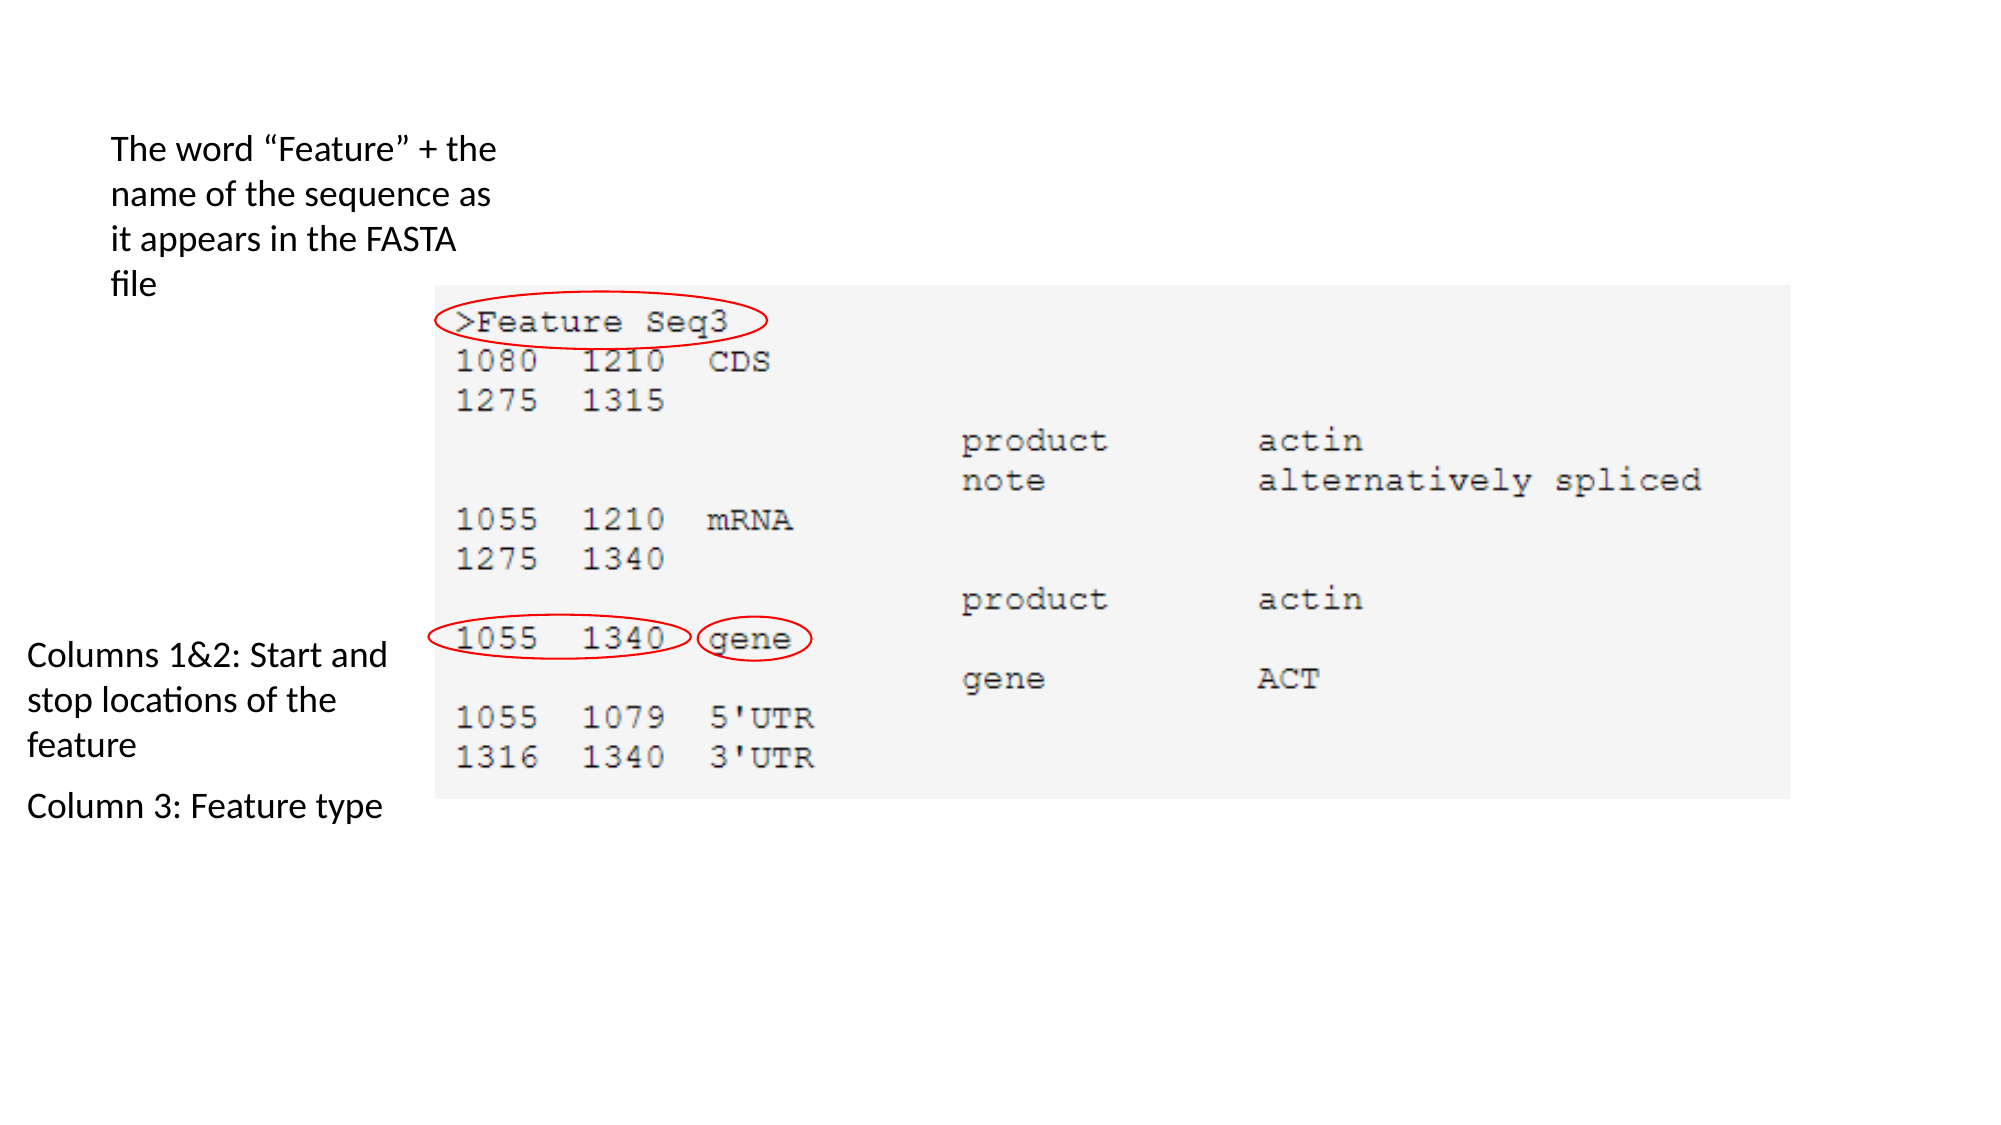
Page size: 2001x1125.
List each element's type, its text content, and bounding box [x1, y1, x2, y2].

picture [435, 285, 1791, 799]
text_box Columns 1&2: Start and stop locations of the feature [12, 623, 435, 773]
text_box Column 3: Feature type [12, 774, 436, 834]
text_box The word “Feature” + the name of the sequence as it appears in the FASTA file [95, 116, 519, 312]
text_box [427, 628, 435, 645]
